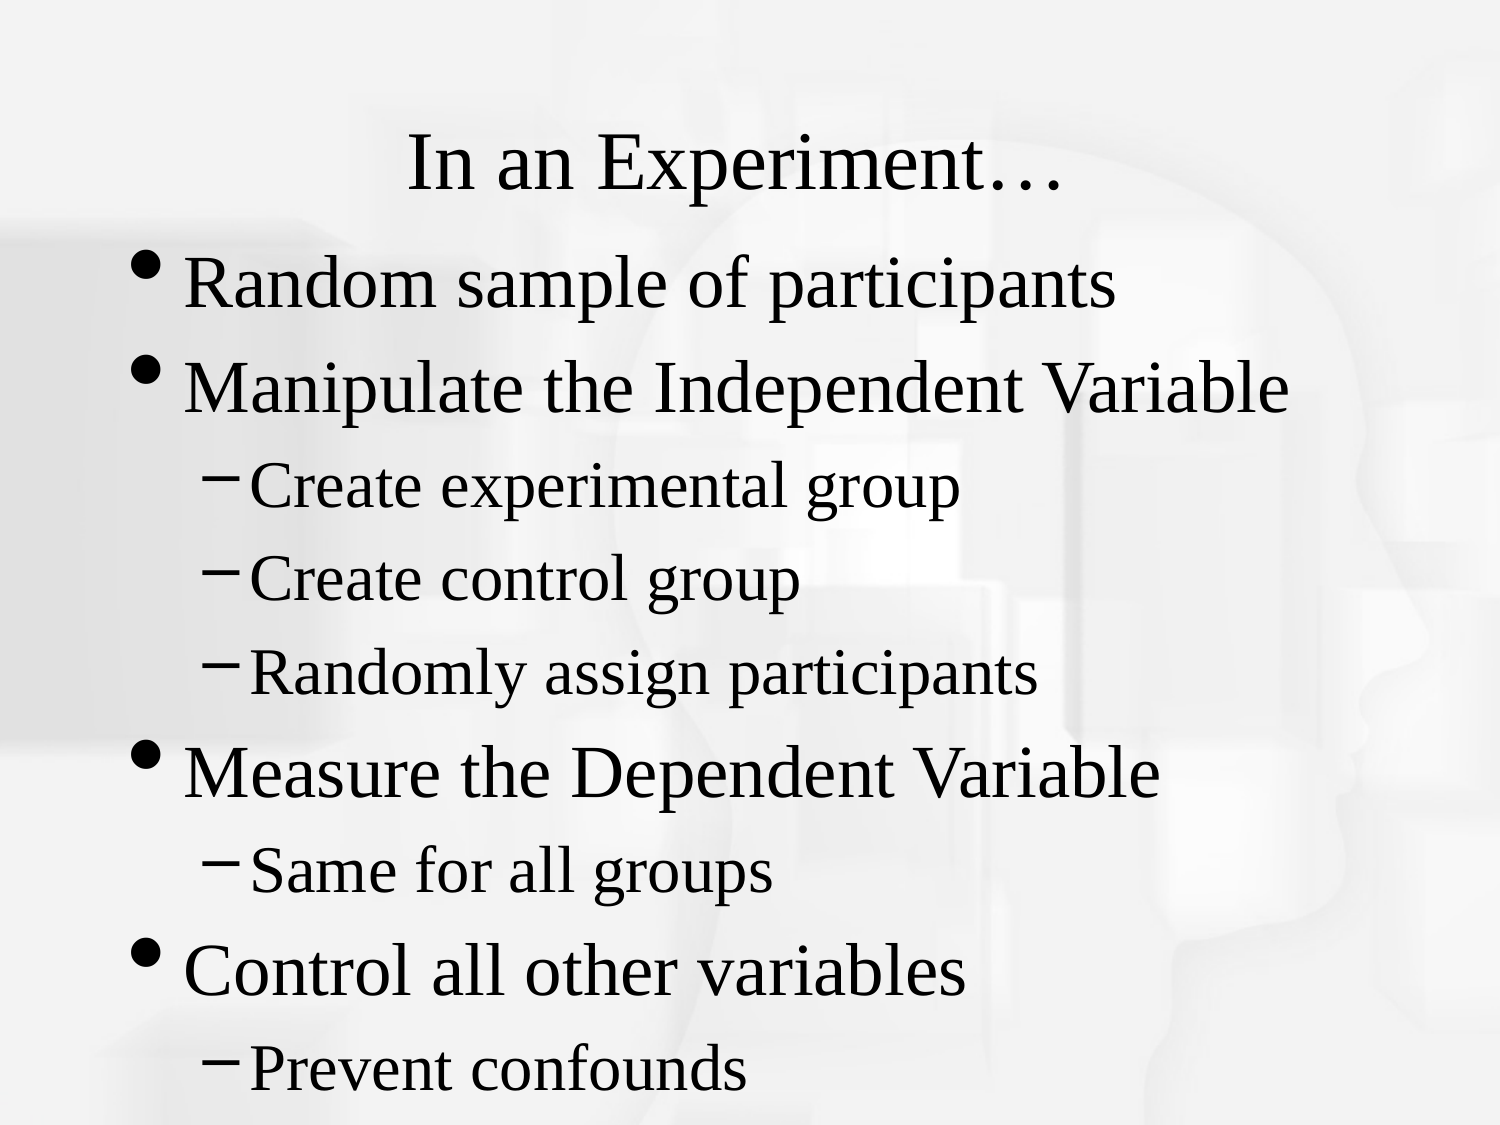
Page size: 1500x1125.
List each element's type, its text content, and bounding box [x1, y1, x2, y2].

picture [0, 0, 1500, 1125]
list Random sample of participants Manipulate the Independent Variable Create experimental group Create control group Randomly assign participants Measure the Dependent Variable Same for all groups Control all other variables Prevent confounds [112, 224, 1413, 1025]
title In an Experiment… [99, 125, 1375, 188]
